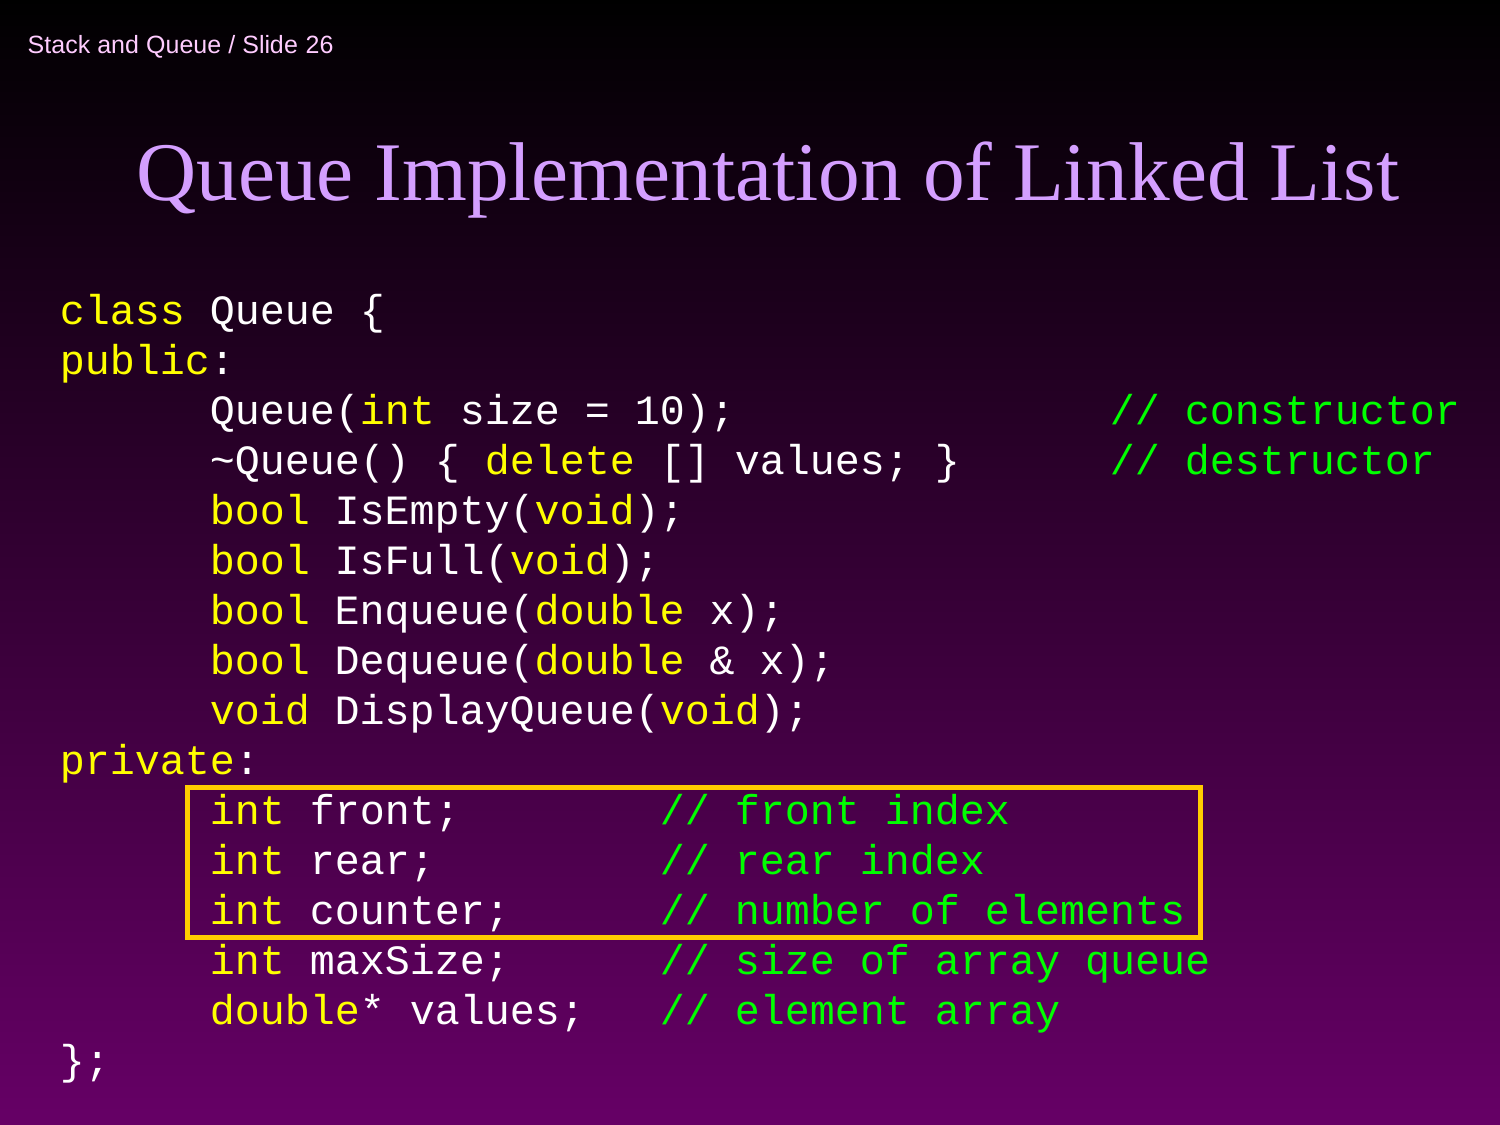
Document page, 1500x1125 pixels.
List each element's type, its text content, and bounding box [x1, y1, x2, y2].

text_box [187, 787, 1201, 938]
text_box class Queue { public: Queue(int size = 10); // constructor ~Queue() { delete [] values; } // destructor bool IsEmpty(void); bool IsFull(void); bool Enqueue(double x); bool Dequeue(double & x); void DisplayQueue(void); private: int front; // front index int rear; // rear index int counter; // number of elements int maxSize; // size of array queue double* values; // element array }; [44, 275, 1475, 1091]
title Queue Implementation of Linked List [99, 37, 1438, 225]
